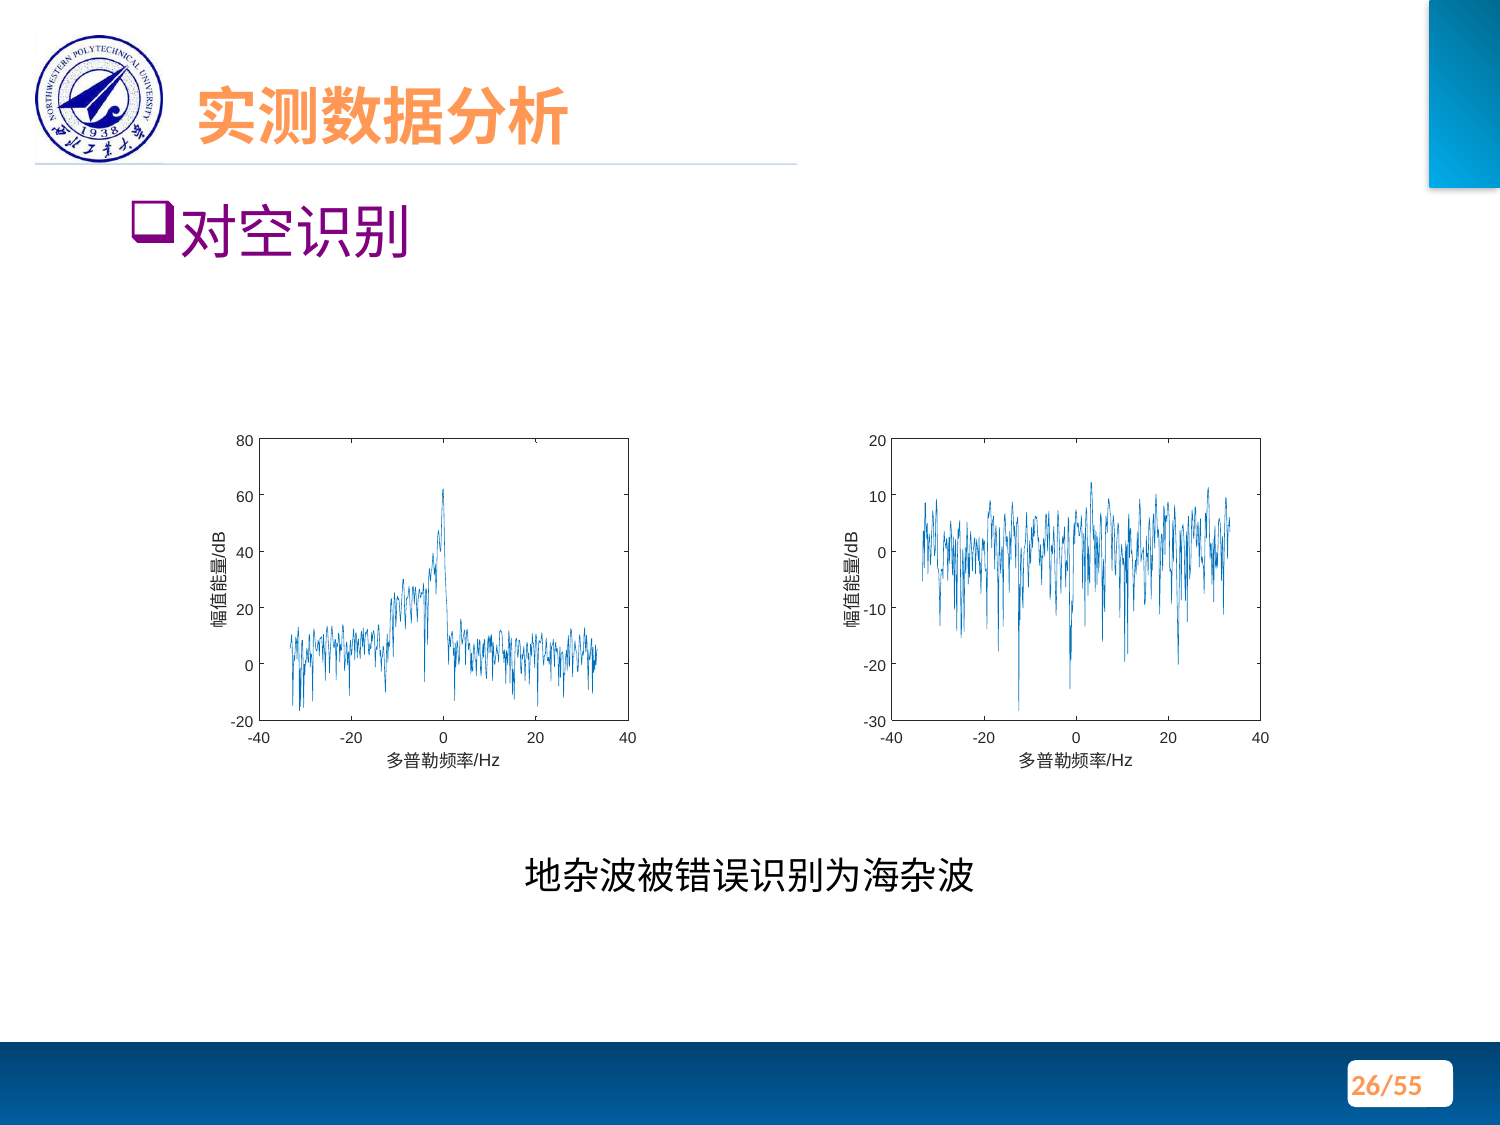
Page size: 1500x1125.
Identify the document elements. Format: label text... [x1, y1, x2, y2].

picture [35, 35, 163, 40]
picture [196, 411, 673, 769]
text_box 实测数据分析 [180, 66, 1459, 159]
picture [35, 93, 163, 163]
picture [829, 411, 1306, 769]
picture [35, 41, 163, 46]
slide_number 26/55 [1304, 1053, 1444, 1114]
text_box 对空识别 [112, 187, 1235, 273]
text_box 地杂波被错误识别为海杂波 [510, 844, 990, 905]
picture [35, 47, 163, 92]
